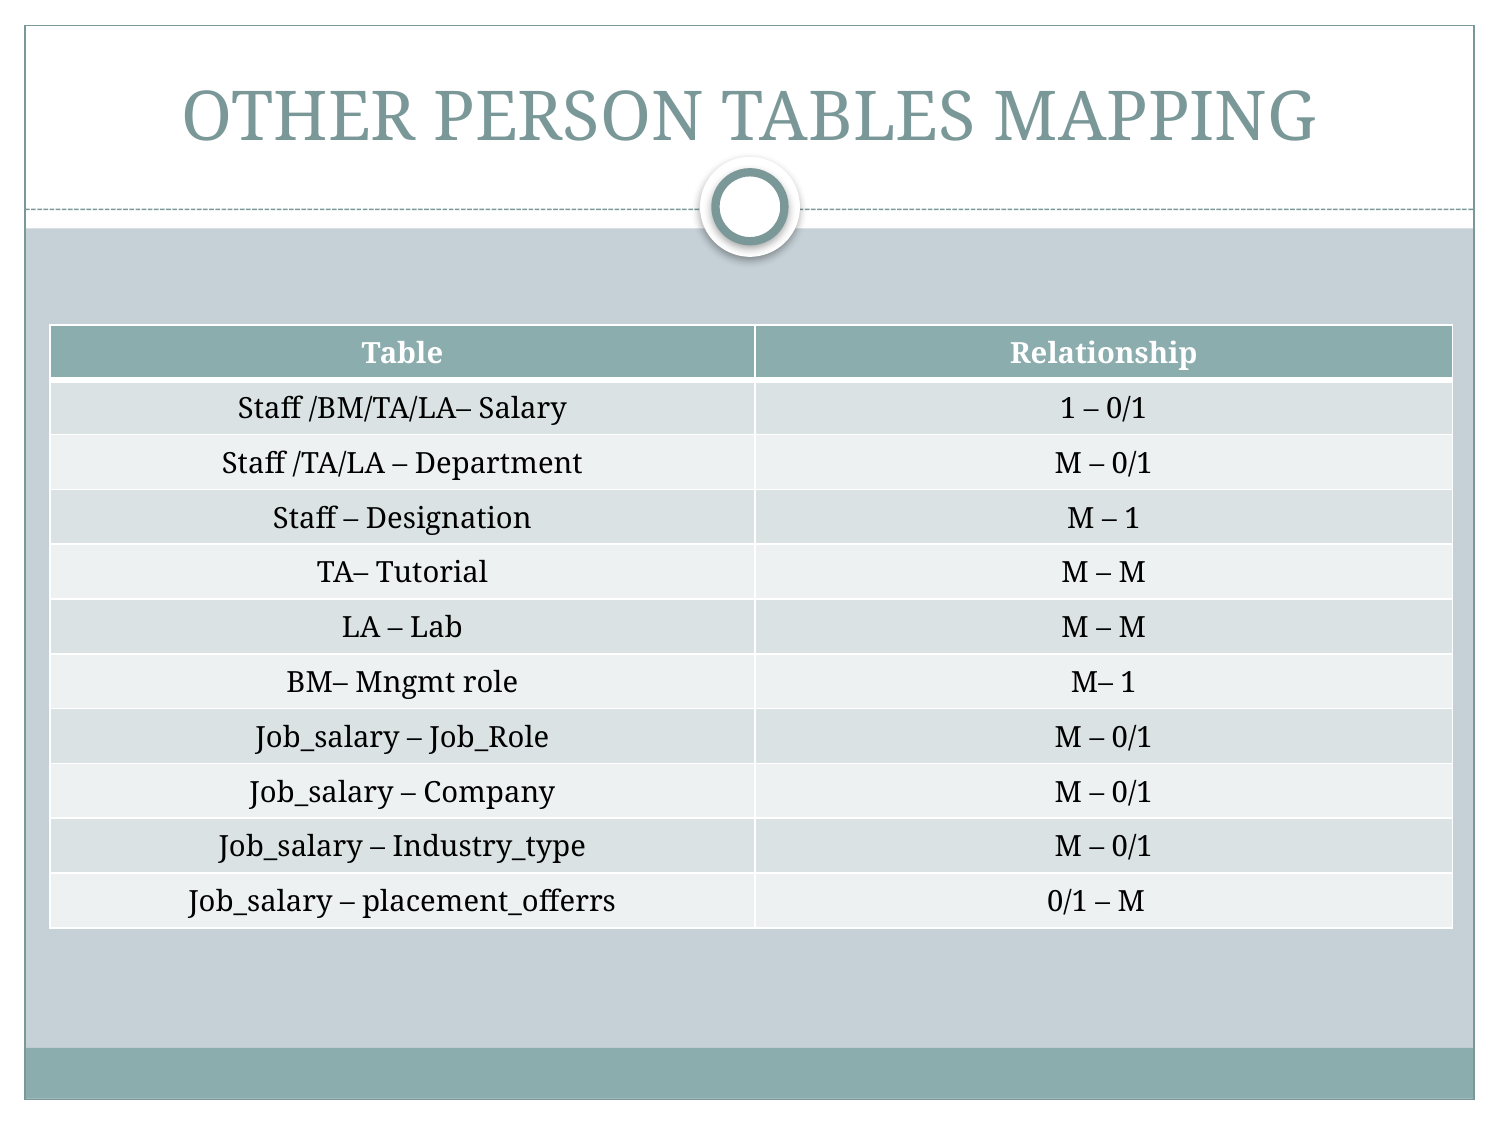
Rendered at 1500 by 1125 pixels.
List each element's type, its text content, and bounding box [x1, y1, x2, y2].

table_cell Staff /TA/LA – Department [51, 435, 754, 489]
table_cell Staff /BM/TA/LA– Salary [51, 383, 754, 434]
table_cell M – M [756, 600, 1452, 653]
table_cell M – 0/1 [756, 435, 1452, 489]
table_cell BM– Mngmt role [51, 655, 754, 708]
table_cell Job_salary – Industry_type [51, 819, 754, 872]
table_cell M – 1 [756, 490, 1452, 543]
table_cell M – M [756, 545, 1452, 598]
table_cell M – 0/1 [756, 709, 1452, 763]
table_cell LA – Lab [51, 600, 754, 653]
title OTHER PERSON TABLES MAPPING [49, 37, 1450, 162]
table_cell Job_salary – placement_offerrs [51, 874, 754, 927]
table_header Relationship [756, 326, 1452, 377]
table_cell 1 – 0/1 [756, 383, 1452, 434]
table_cell Job_salary – Job_Role [51, 709, 754, 763]
table_cell 0/1 – M [756, 874, 1452, 927]
table_header Table [51, 326, 754, 377]
table_cell M – 0/1 [756, 764, 1452, 817]
table_cell M– 1 [756, 655, 1452, 708]
table_cell TA– Tutorial [51, 545, 754, 598]
table_cell Job_salary – Company [51, 764, 754, 817]
table_cell M – 0/1 [756, 819, 1452, 872]
table_cell Staff – Designation [51, 490, 754, 543]
